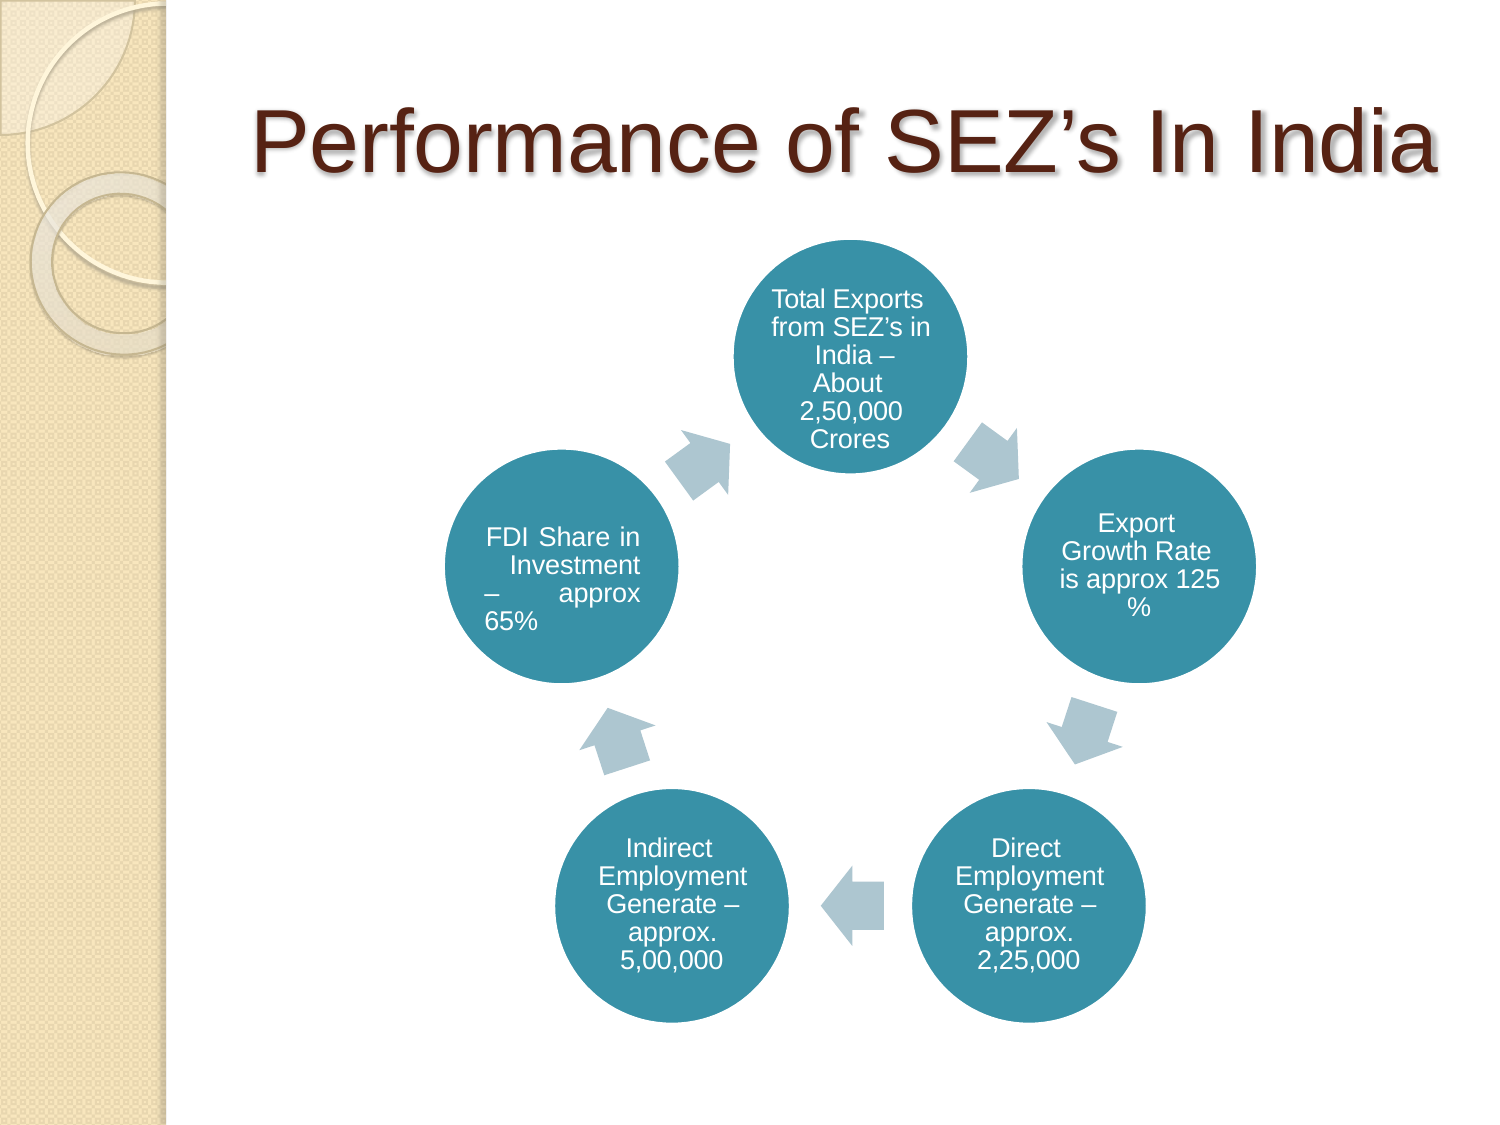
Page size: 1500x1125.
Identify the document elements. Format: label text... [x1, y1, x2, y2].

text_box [550, 784, 794, 1028]
title Performance of SEZ’s In India [248, 80, 1446, 271]
picture [0, 0, 166, 1125]
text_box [729, 235, 972, 478]
text_box [680, 430, 729, 501]
text_box [190, 55, 1500, 203]
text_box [953, 422, 1261, 688]
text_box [440, 445, 684, 688]
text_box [907, 784, 1151, 1028]
text_box [820, 865, 884, 946]
text_box [1046, 697, 1123, 765]
text_box [579, 707, 656, 776]
